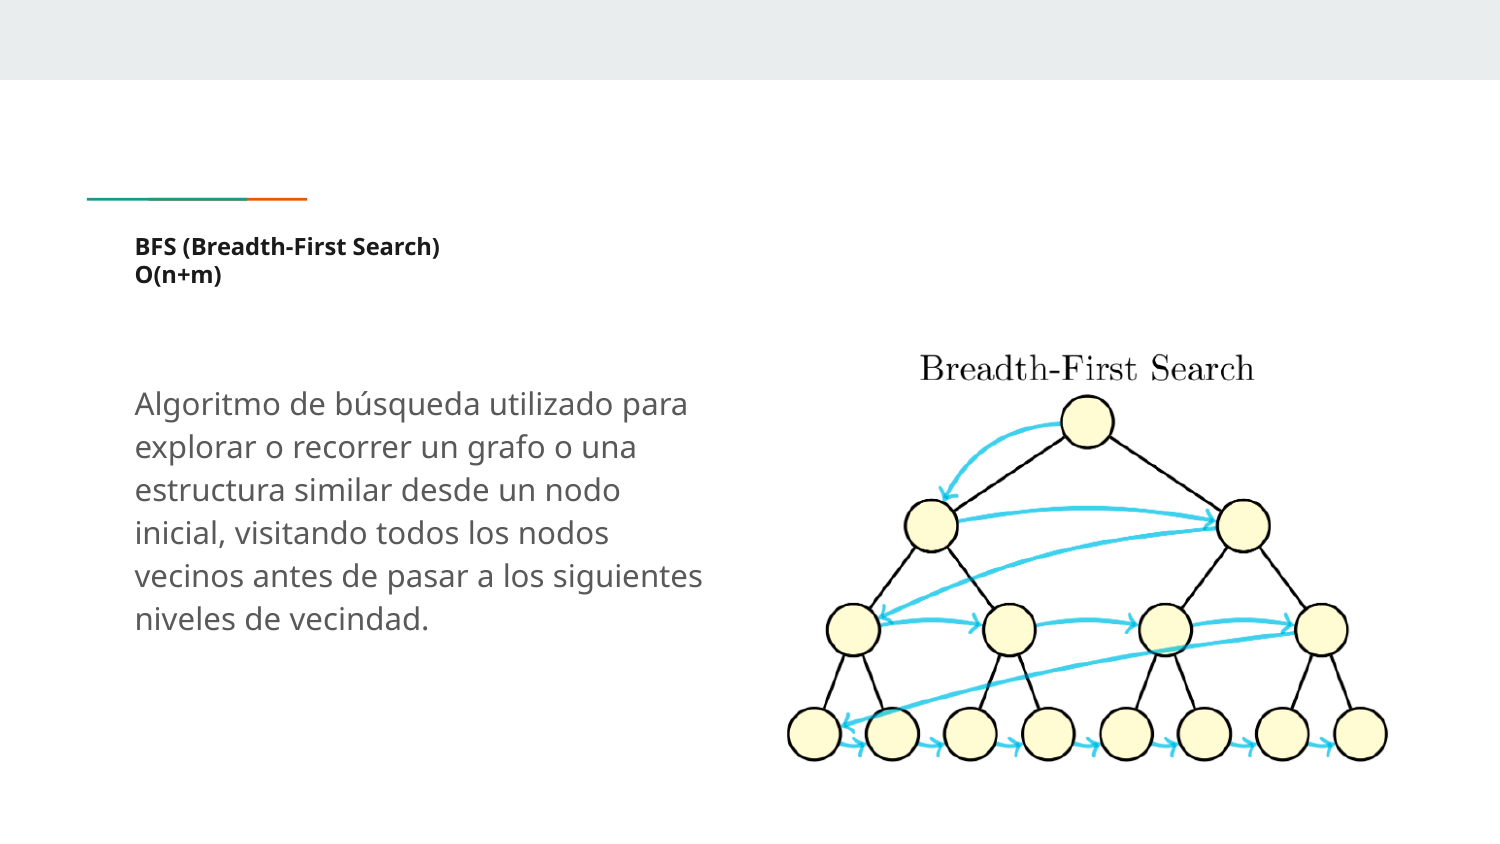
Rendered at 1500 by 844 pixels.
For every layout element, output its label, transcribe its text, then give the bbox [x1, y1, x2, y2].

title BFS (Breadth-First Search) O(n+m) [119, 216, 1381, 305]
list Algoritmo de búsqueda utilizado para explorar o recorrer un grafo o una estructura similar desde un nodo inicial, visitando todos los nodos vecinos antes de pasar a los siguientes niveles de vecindad. [119, 363, 736, 735]
picture [749, 303, 1422, 794]
